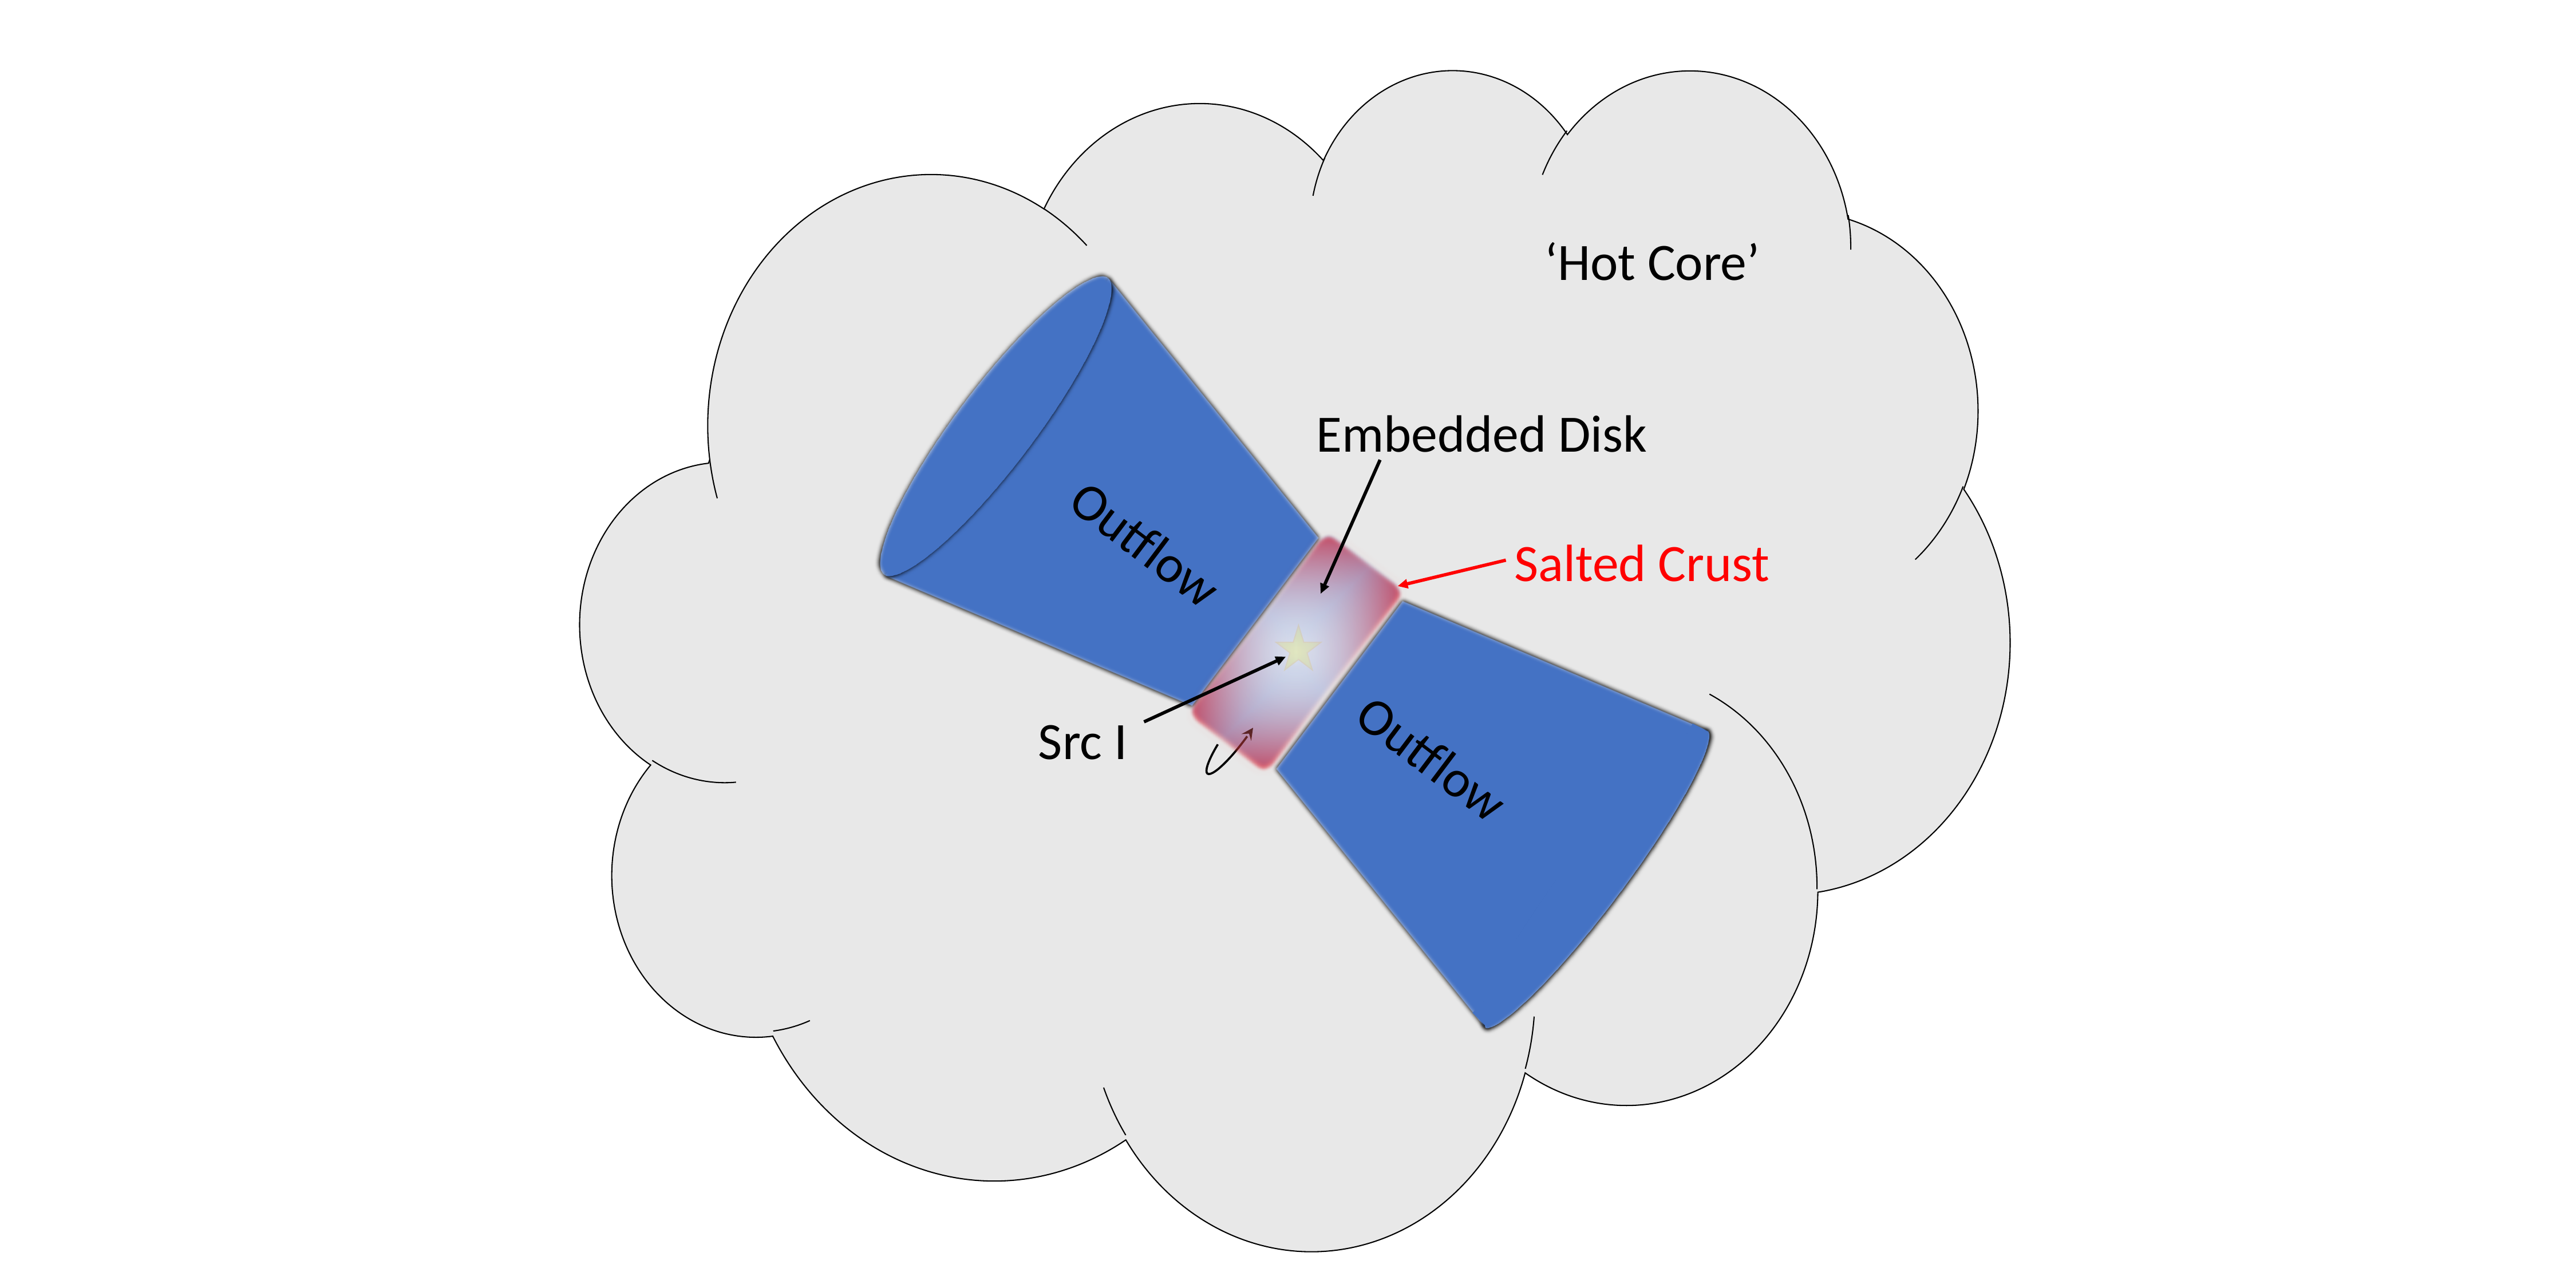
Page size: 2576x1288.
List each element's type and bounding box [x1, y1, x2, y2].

text_box [580, 66, 2010, 1248]
